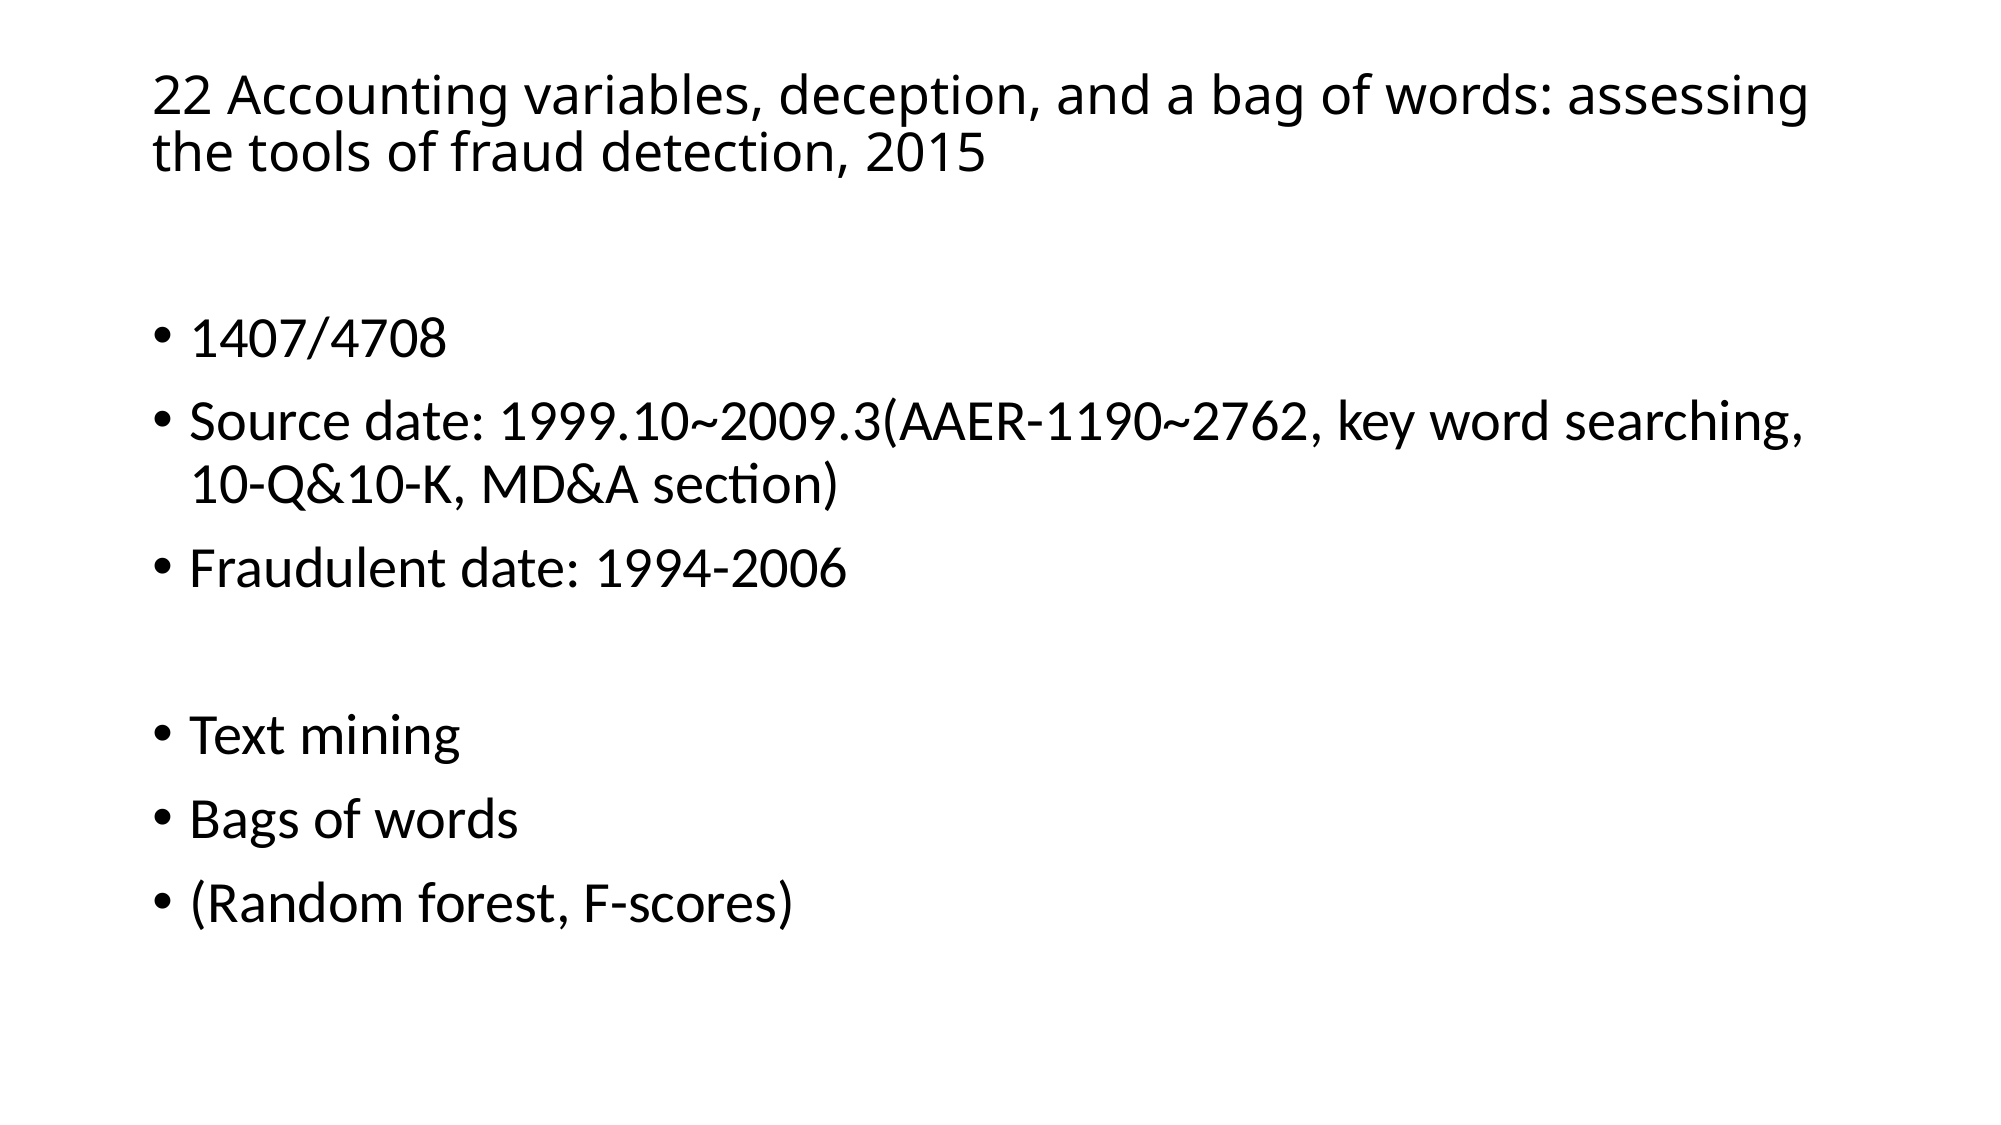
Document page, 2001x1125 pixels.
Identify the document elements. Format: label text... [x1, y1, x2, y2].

title 22 Accounting variables, deception, and a bag of words: assessing the tools of fraud detection, 2015 [137, 59, 1863, 278]
list 1407/4708 Source date: 1999.10~2009.3(AAER-1190~2762, key word searching, 10-Q&10-K, MD&A section) Fraudulent date: 1994-2006 Text mining Bags of words (Random forest, F-scores) [137, 299, 1863, 1014]
